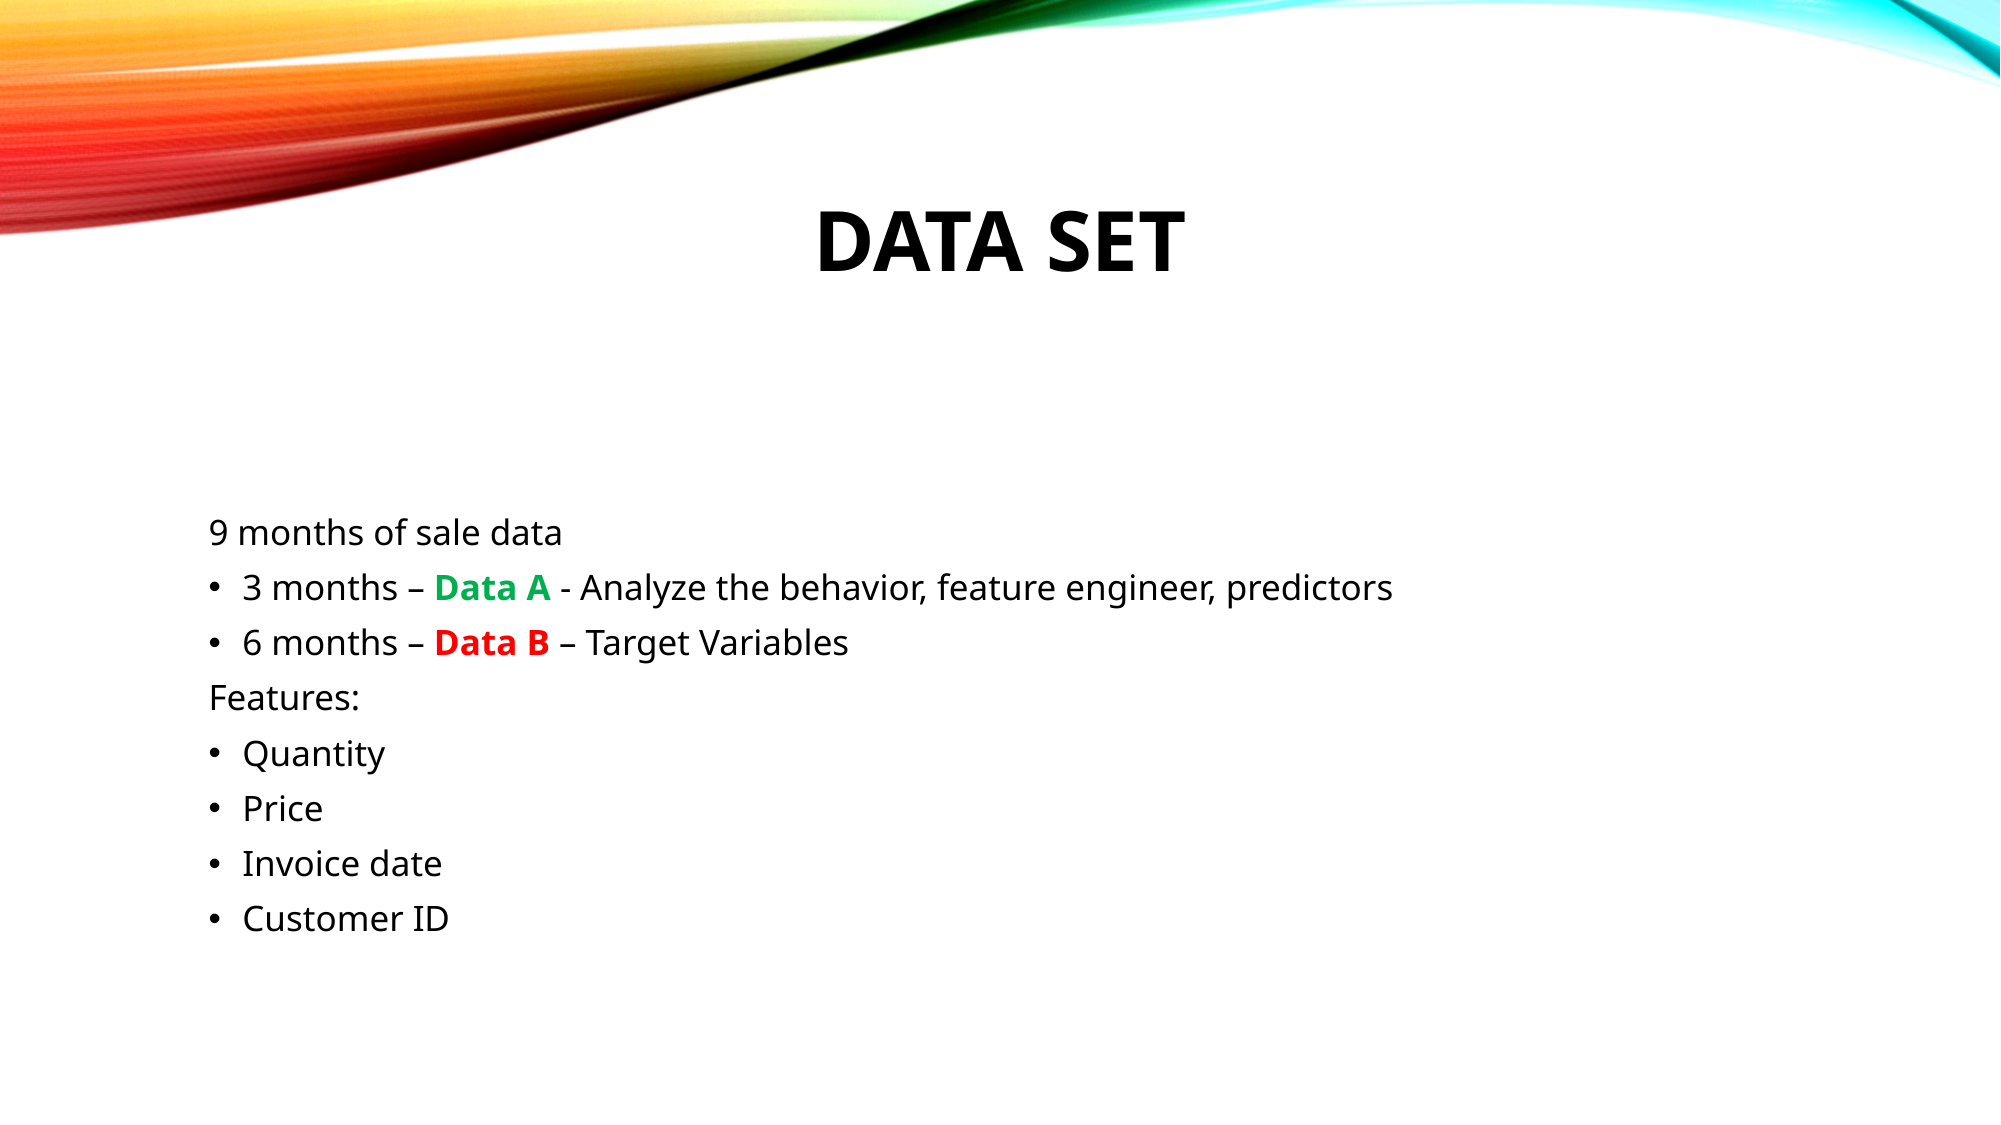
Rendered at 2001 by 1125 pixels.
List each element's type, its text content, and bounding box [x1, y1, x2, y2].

title Data Set [193, 135, 1807, 353]
list 9 months of sale data 3 months – Data A - Analyze the behavior, feature engineer, predictors 6 months – Data B – Target Variables Features: Quantity Price Invoice date Customer ID [193, 507, 1807, 950]
picture [0, 0, 2000, 237]
